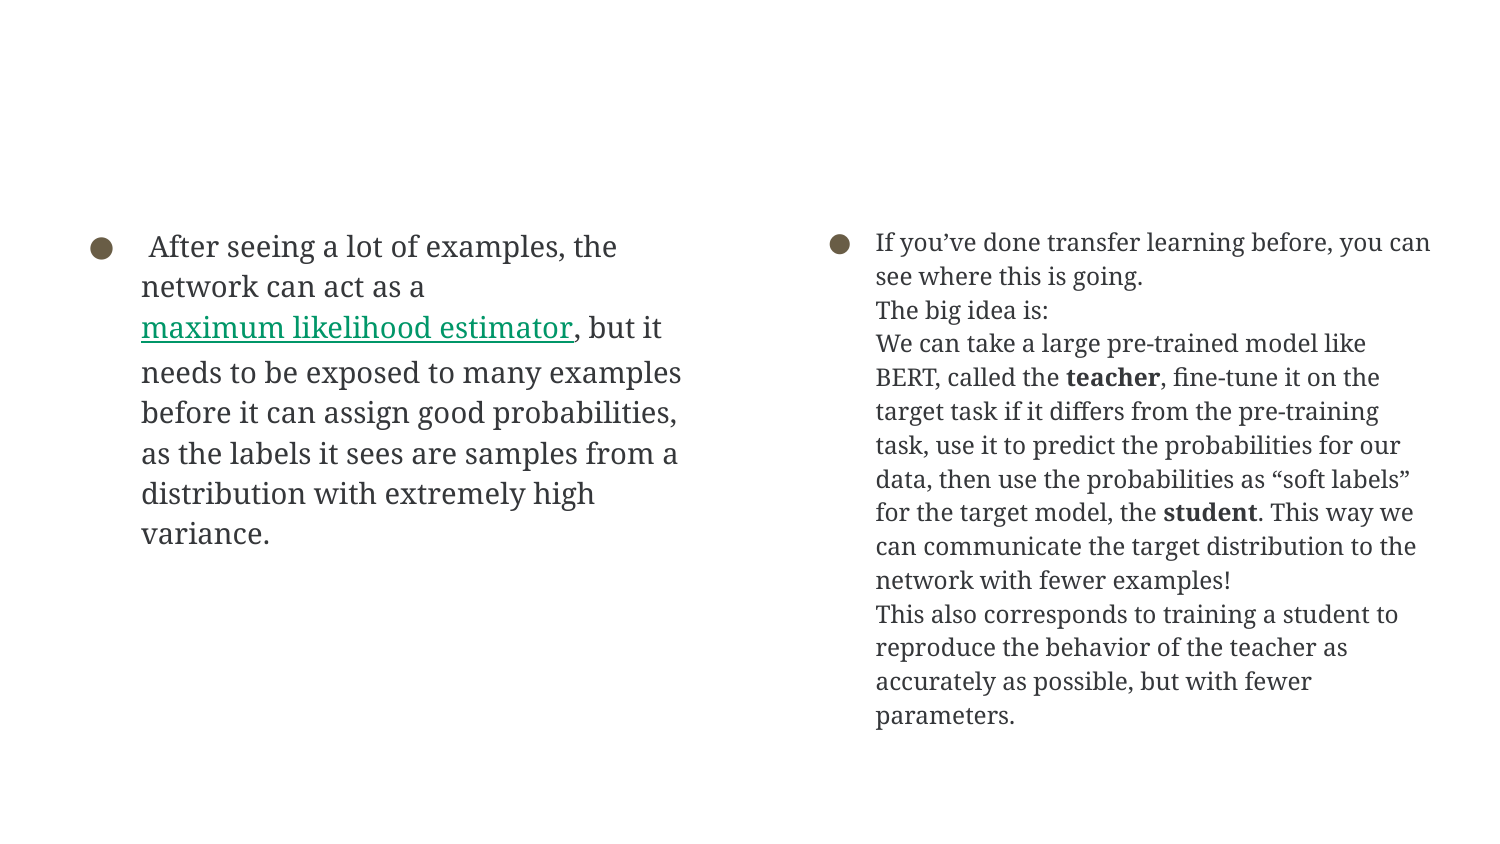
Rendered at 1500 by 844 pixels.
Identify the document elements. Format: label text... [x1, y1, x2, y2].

list After seeing a lot of examples, the network can act as a maximum likelihood estimator, but it needs to be exposed to many examples before it can assign good probabilities, as the labels it sees are samples from a distribution with extremely high variance. [51, 207, 708, 750]
list If you’ve done transfer learning before, you can see where this is going. The big idea is: We can take a large pre-trained model like BERT, called the teacher, fine-tune it on the target task if it differs from the pre-training task, use it to predict the probabilities for our data, then use the probabilities as “soft labels” for the target model, the student. This way we can communicate the target distribution to the network with fewer examples! This also corresponds to training a student to reproduce the behavior of the teacher as accurately as possible, but with fewer parameters. [792, 207, 1449, 750]
